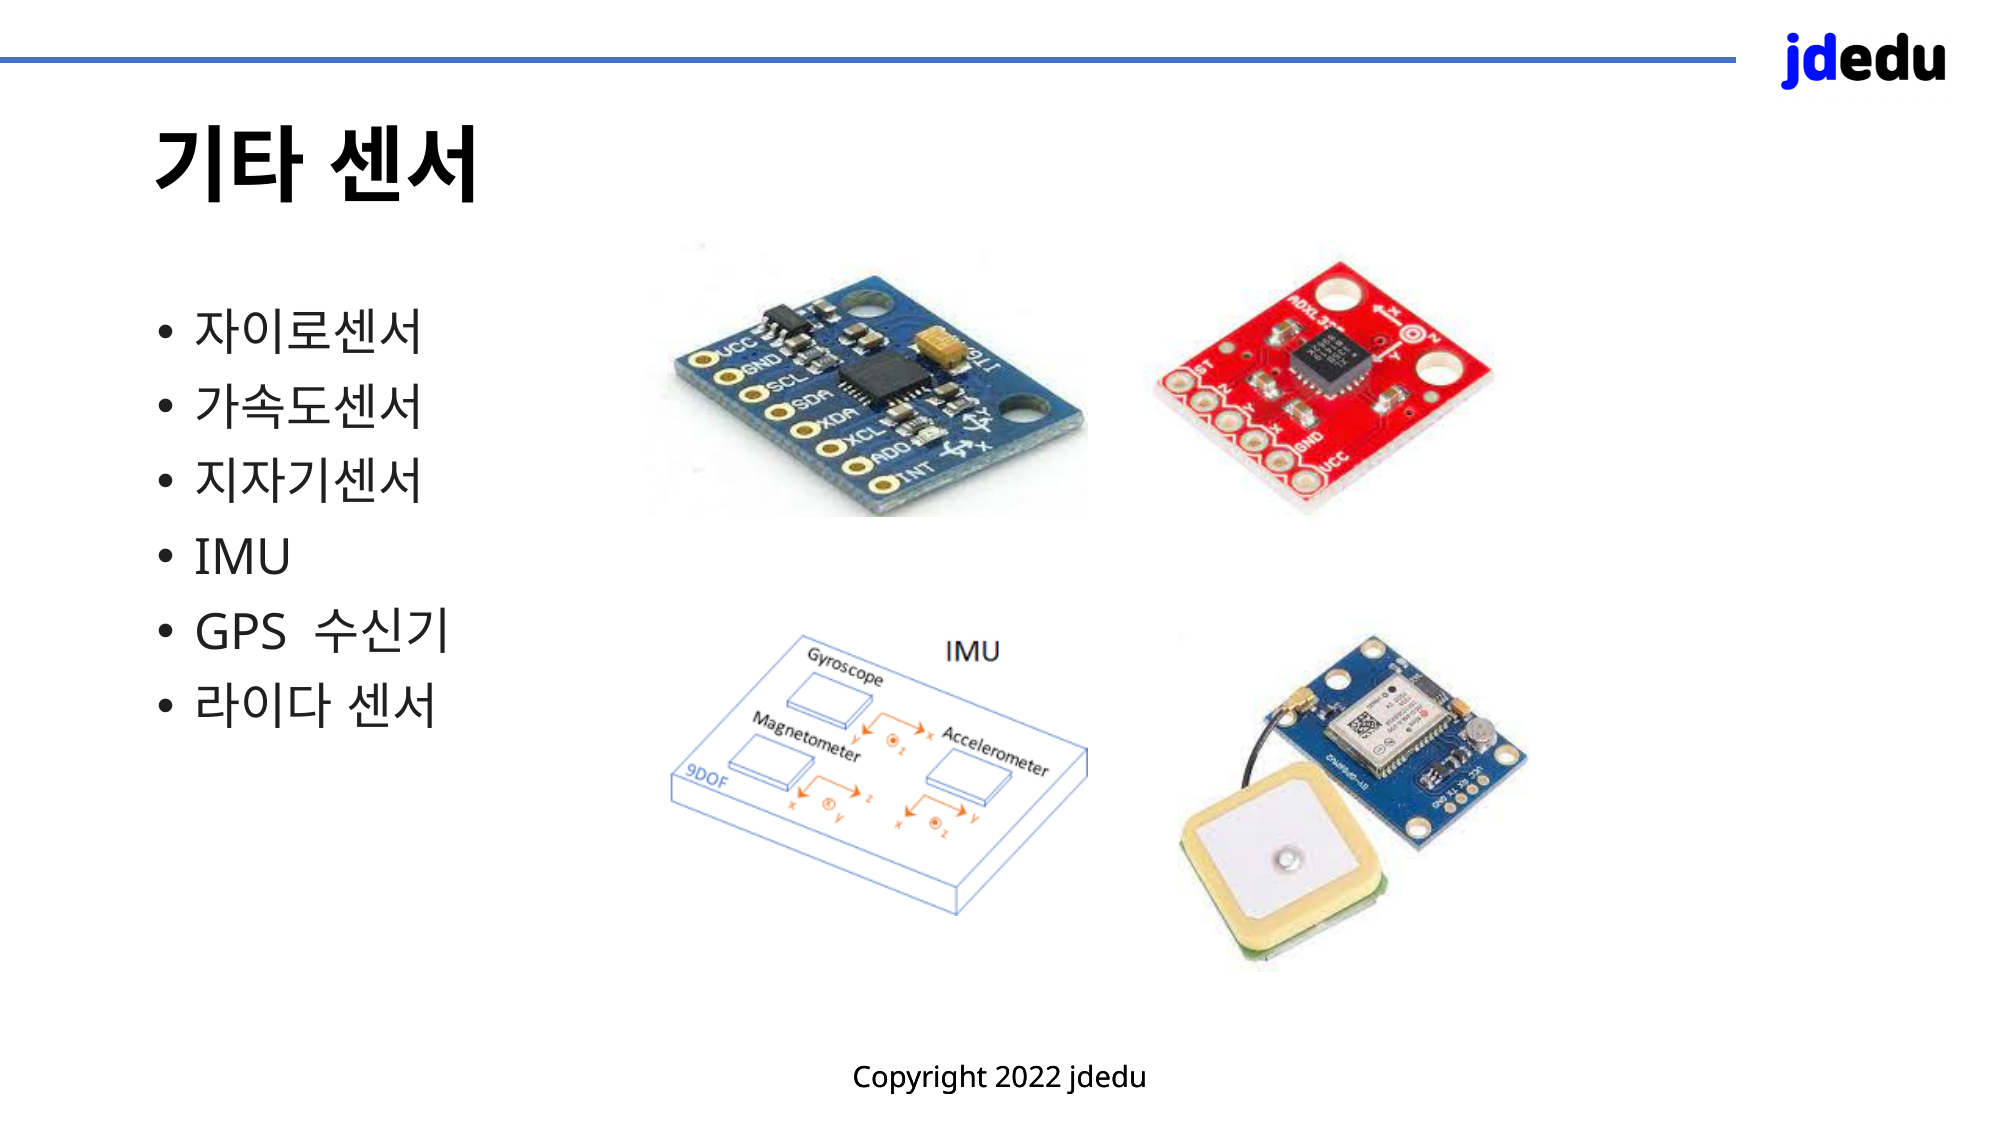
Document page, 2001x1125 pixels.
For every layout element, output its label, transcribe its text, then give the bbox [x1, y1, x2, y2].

picture [1119, 240, 1530, 539]
picture [1178, 621, 1530, 972]
picture [668, 621, 1088, 916]
picture [1764, 21, 1961, 99]
title 기타 센서 [137, 59, 1863, 278]
picture [643, 240, 1088, 518]
list 자이로센서 가속도센서 지자기센서 IMU GPS 수신기 라이다 센서 [141, 299, 1867, 1014]
